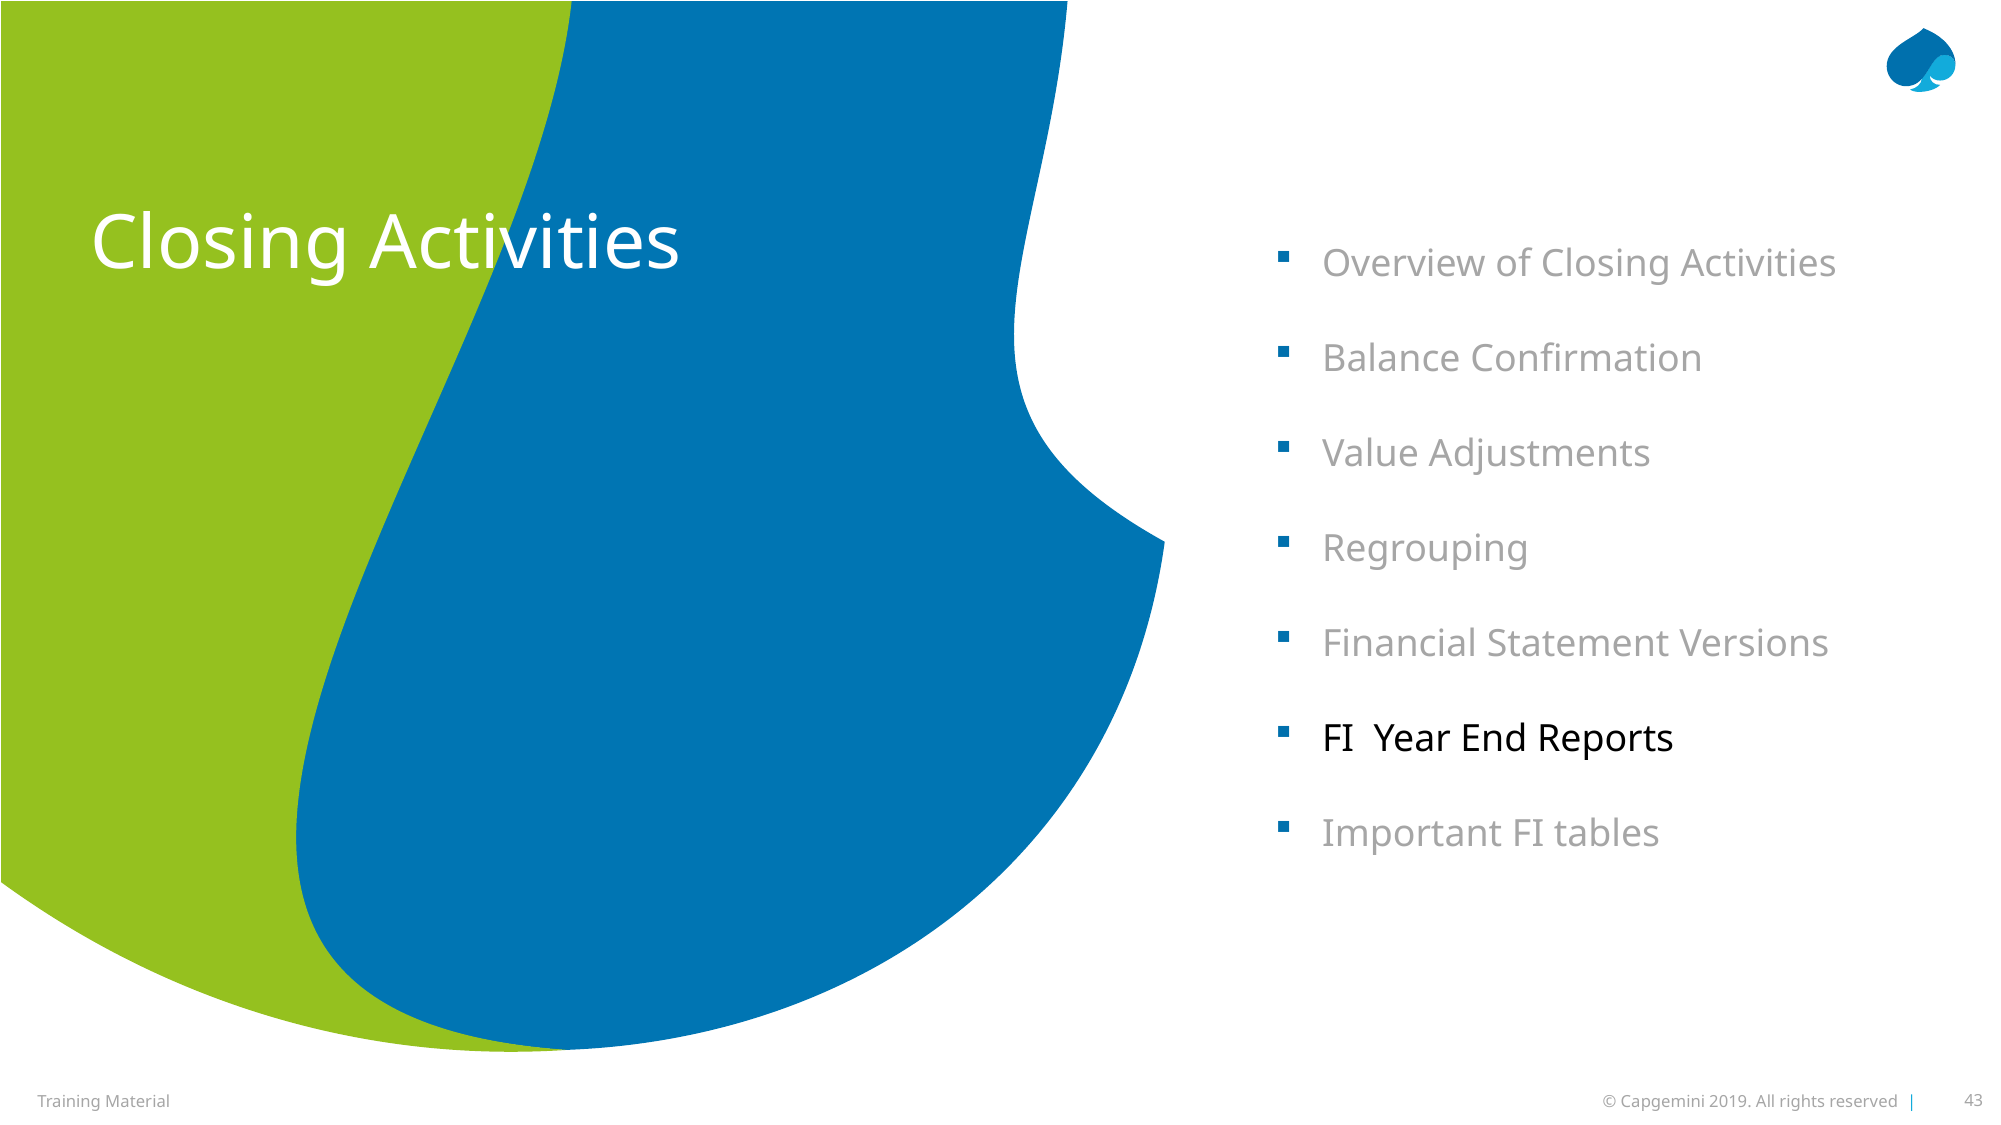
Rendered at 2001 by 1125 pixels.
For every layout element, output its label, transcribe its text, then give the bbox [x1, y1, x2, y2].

list Closing Activities [75, 196, 764, 509]
text_box Overview of Closing Activities Balance Confirmation Value Adjustments Regrouping Financial Statement Versions FI Year End Reports Important FI tables [1260, 231, 1853, 862]
